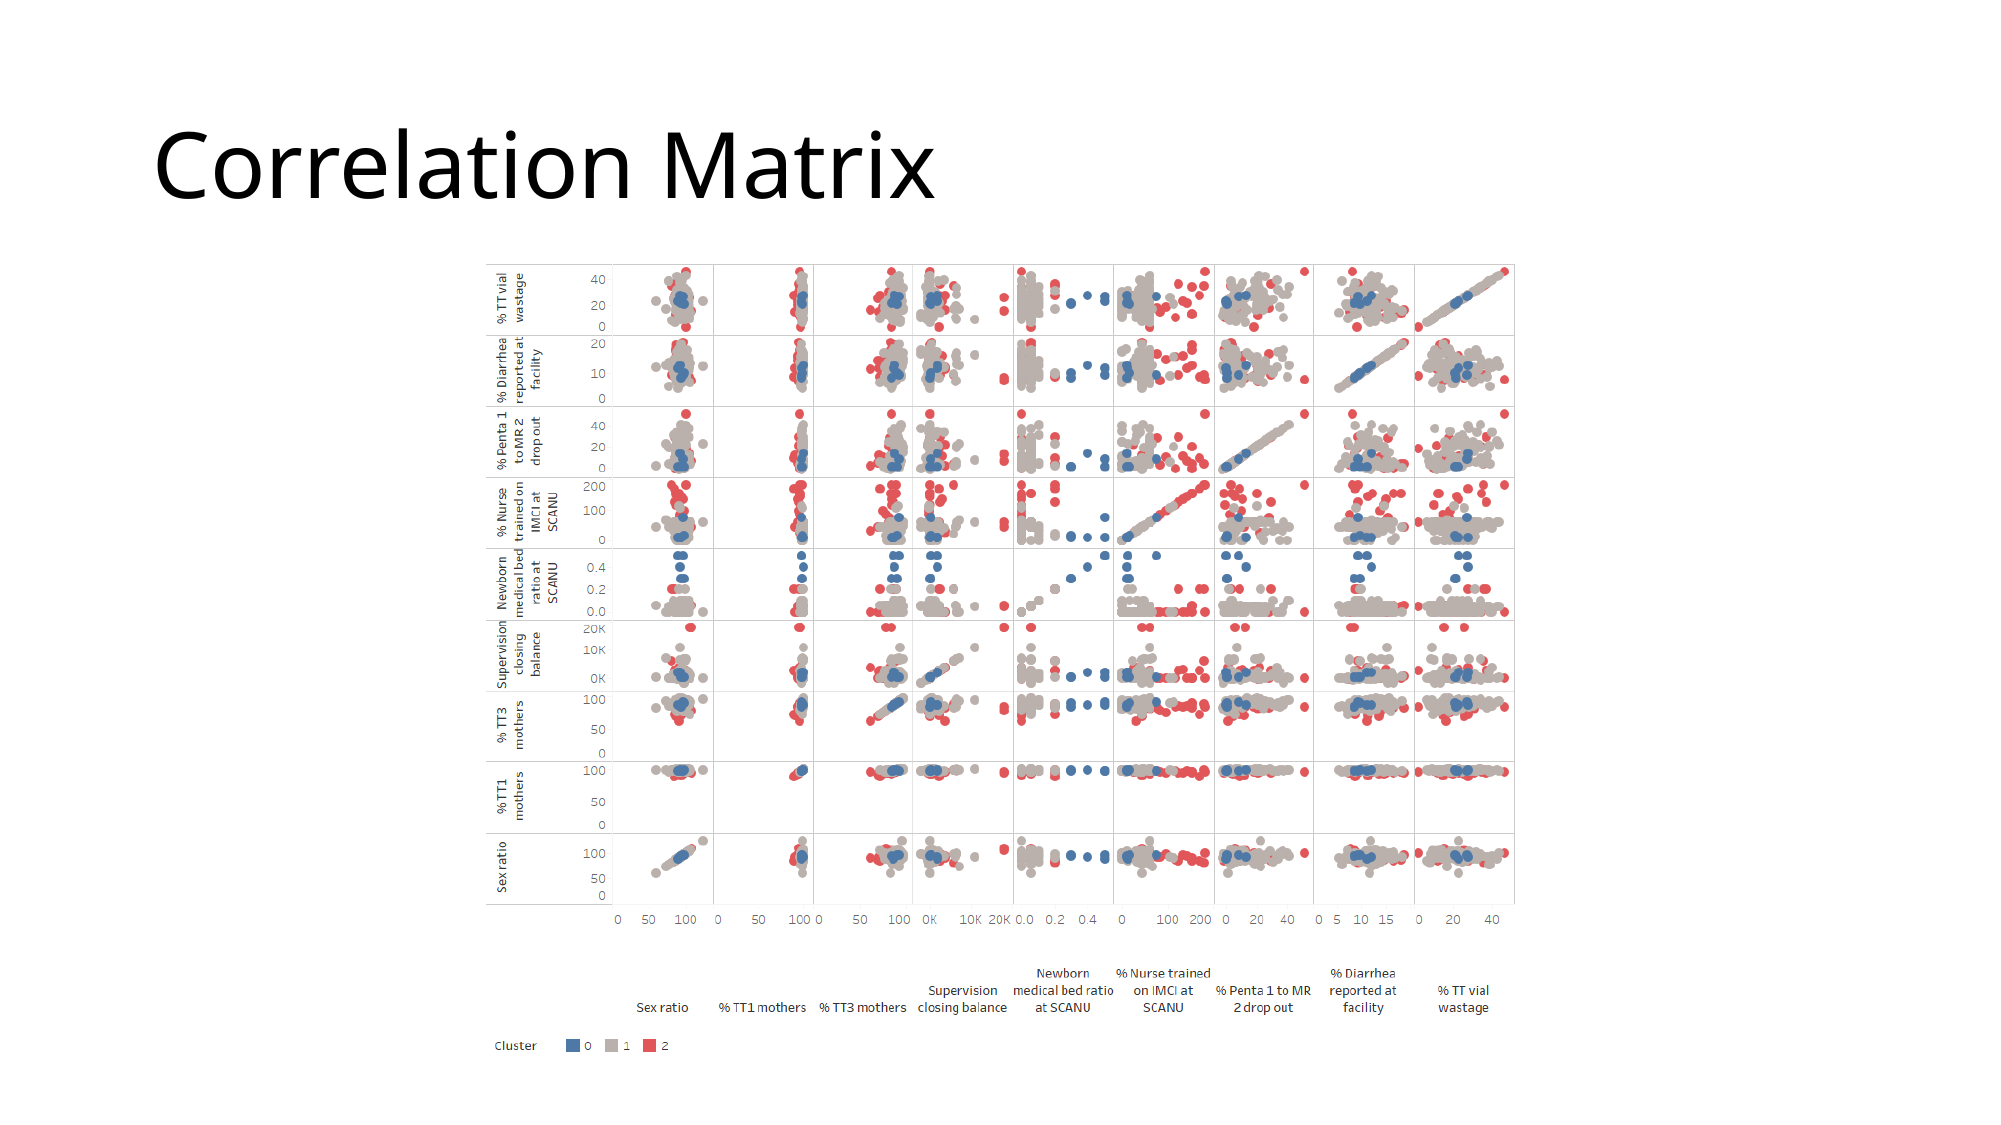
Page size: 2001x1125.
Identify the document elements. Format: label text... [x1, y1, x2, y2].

title Correlation Matrix [137, 59, 1863, 278]
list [474, 252, 1526, 1066]
